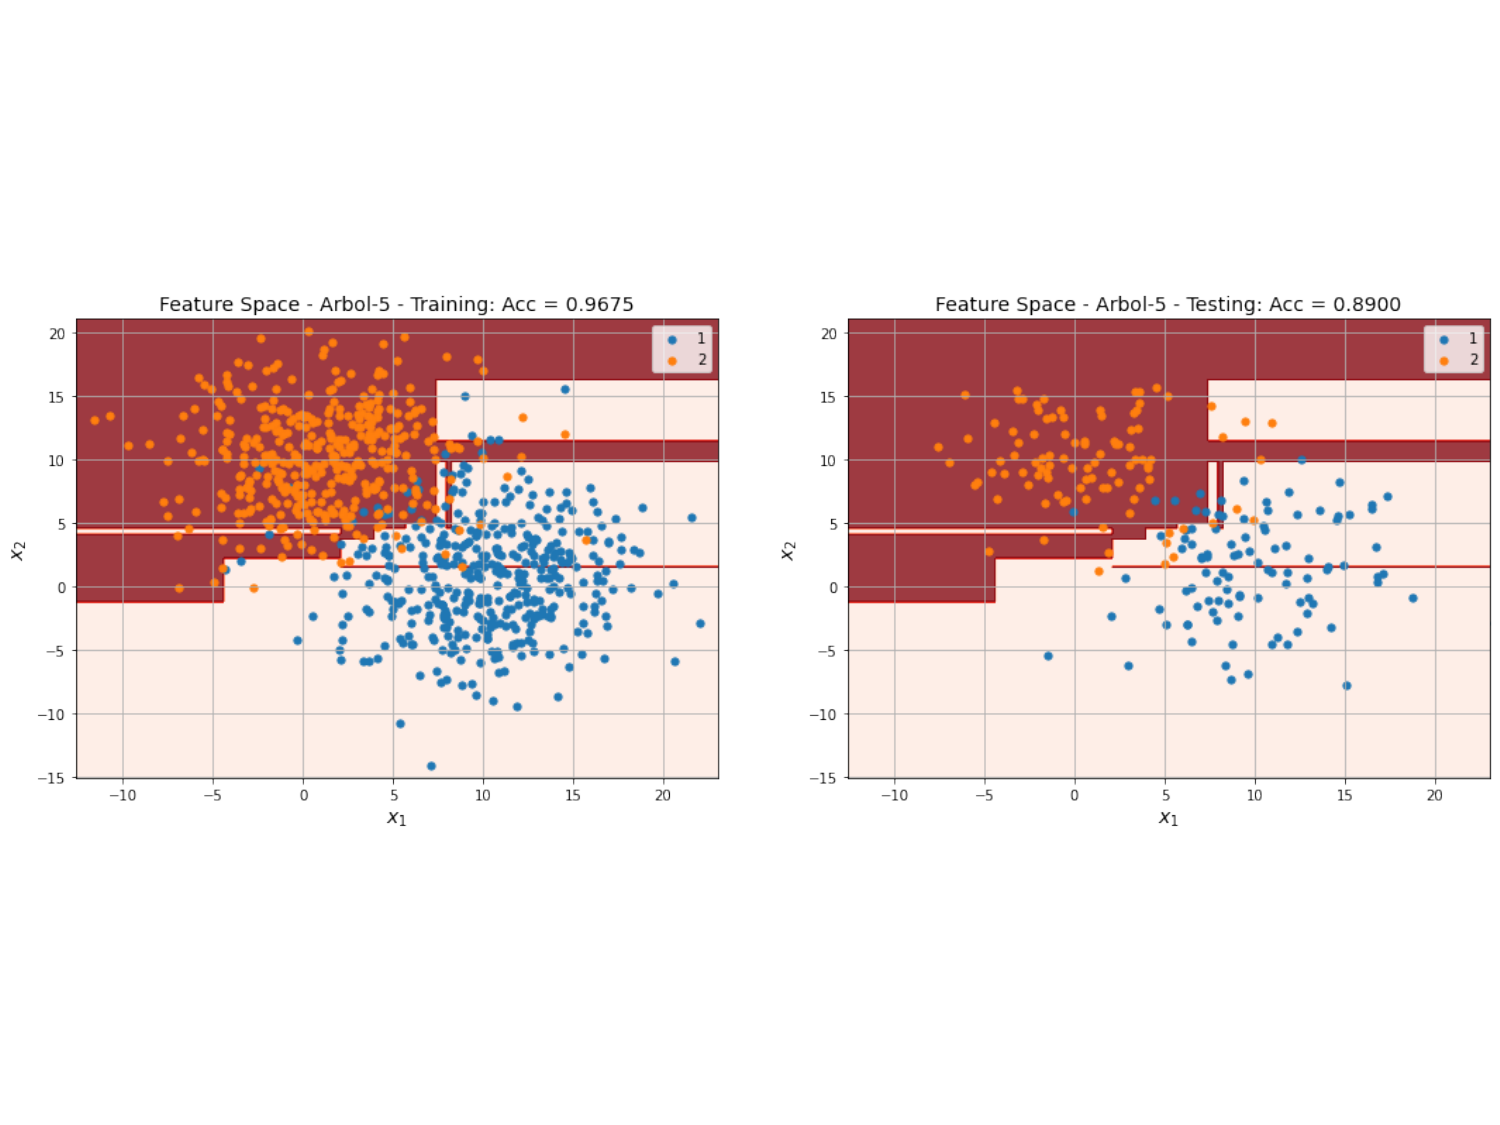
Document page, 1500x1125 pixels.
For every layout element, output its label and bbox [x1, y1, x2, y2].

picture [0, 286, 1500, 839]
